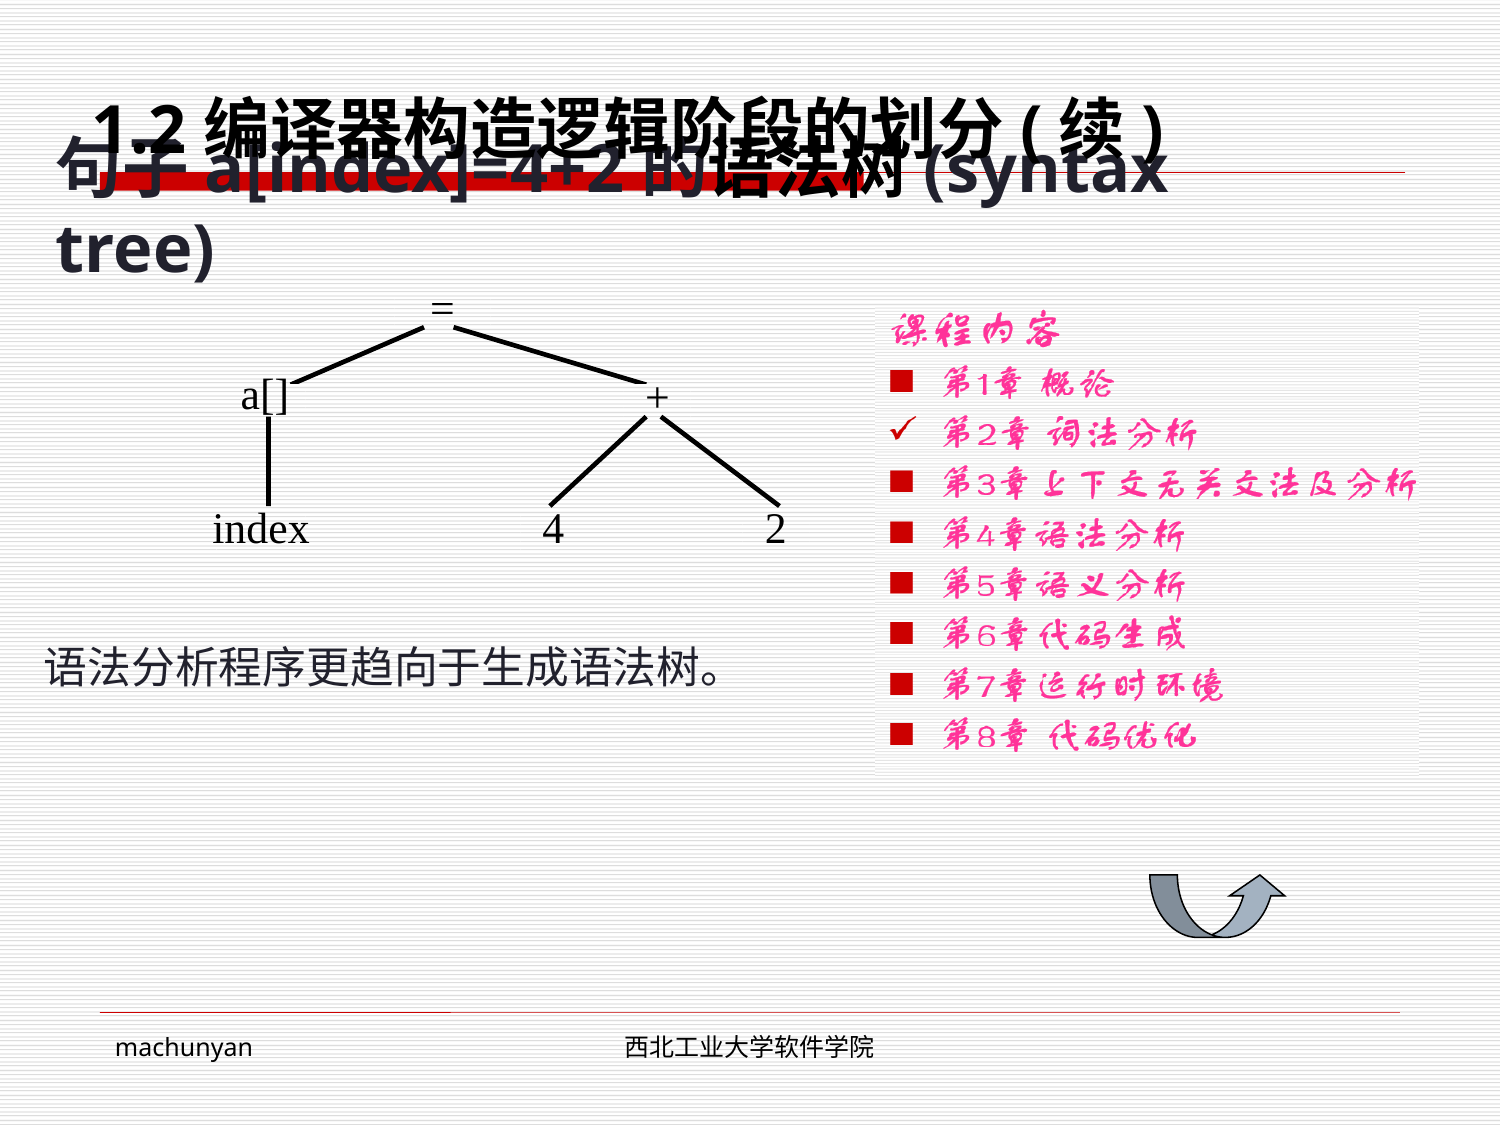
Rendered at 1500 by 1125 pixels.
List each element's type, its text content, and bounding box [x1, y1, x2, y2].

footer 西北工业大学软件学院 [512, 1024, 988, 1103]
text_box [216, 295, 810, 551]
slide_number machunyan [99, 1024, 423, 1103]
text_box 1.2编译器构造逻辑阶段的划分(续) [76, 82, 1296, 175]
text_box [1149, 874, 1285, 938]
slide_number [1074, 1024, 1401, 1103]
title 句子a[index]=4+2的语法树(syntax tree) [40, 221, 1293, 294]
picture [0, 0, 1500, 1125]
text_box 语法分析程序更趋向于生成语法树。 [29, 645, 870, 700]
